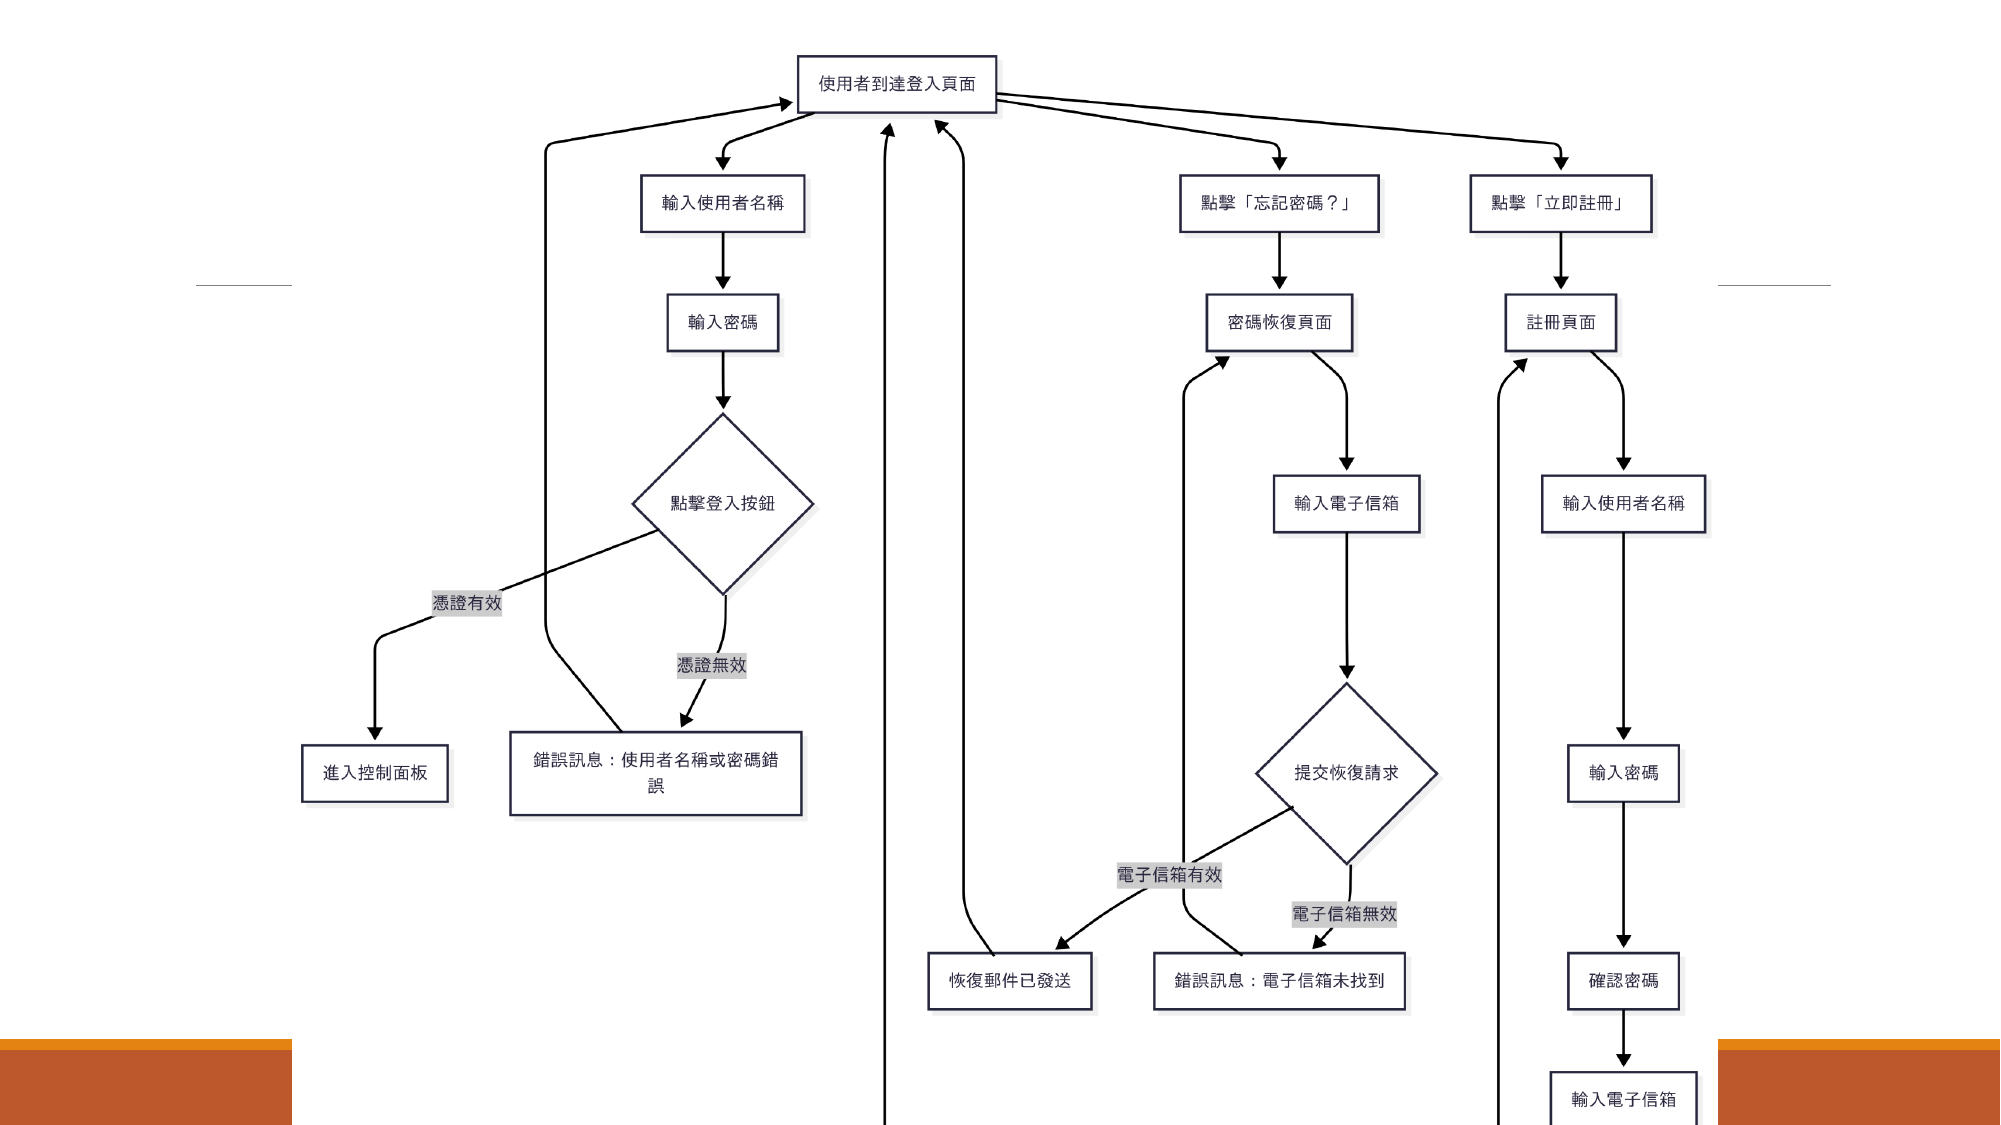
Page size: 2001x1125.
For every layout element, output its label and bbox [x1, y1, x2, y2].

picture [292, 46, 1718, 1125]
